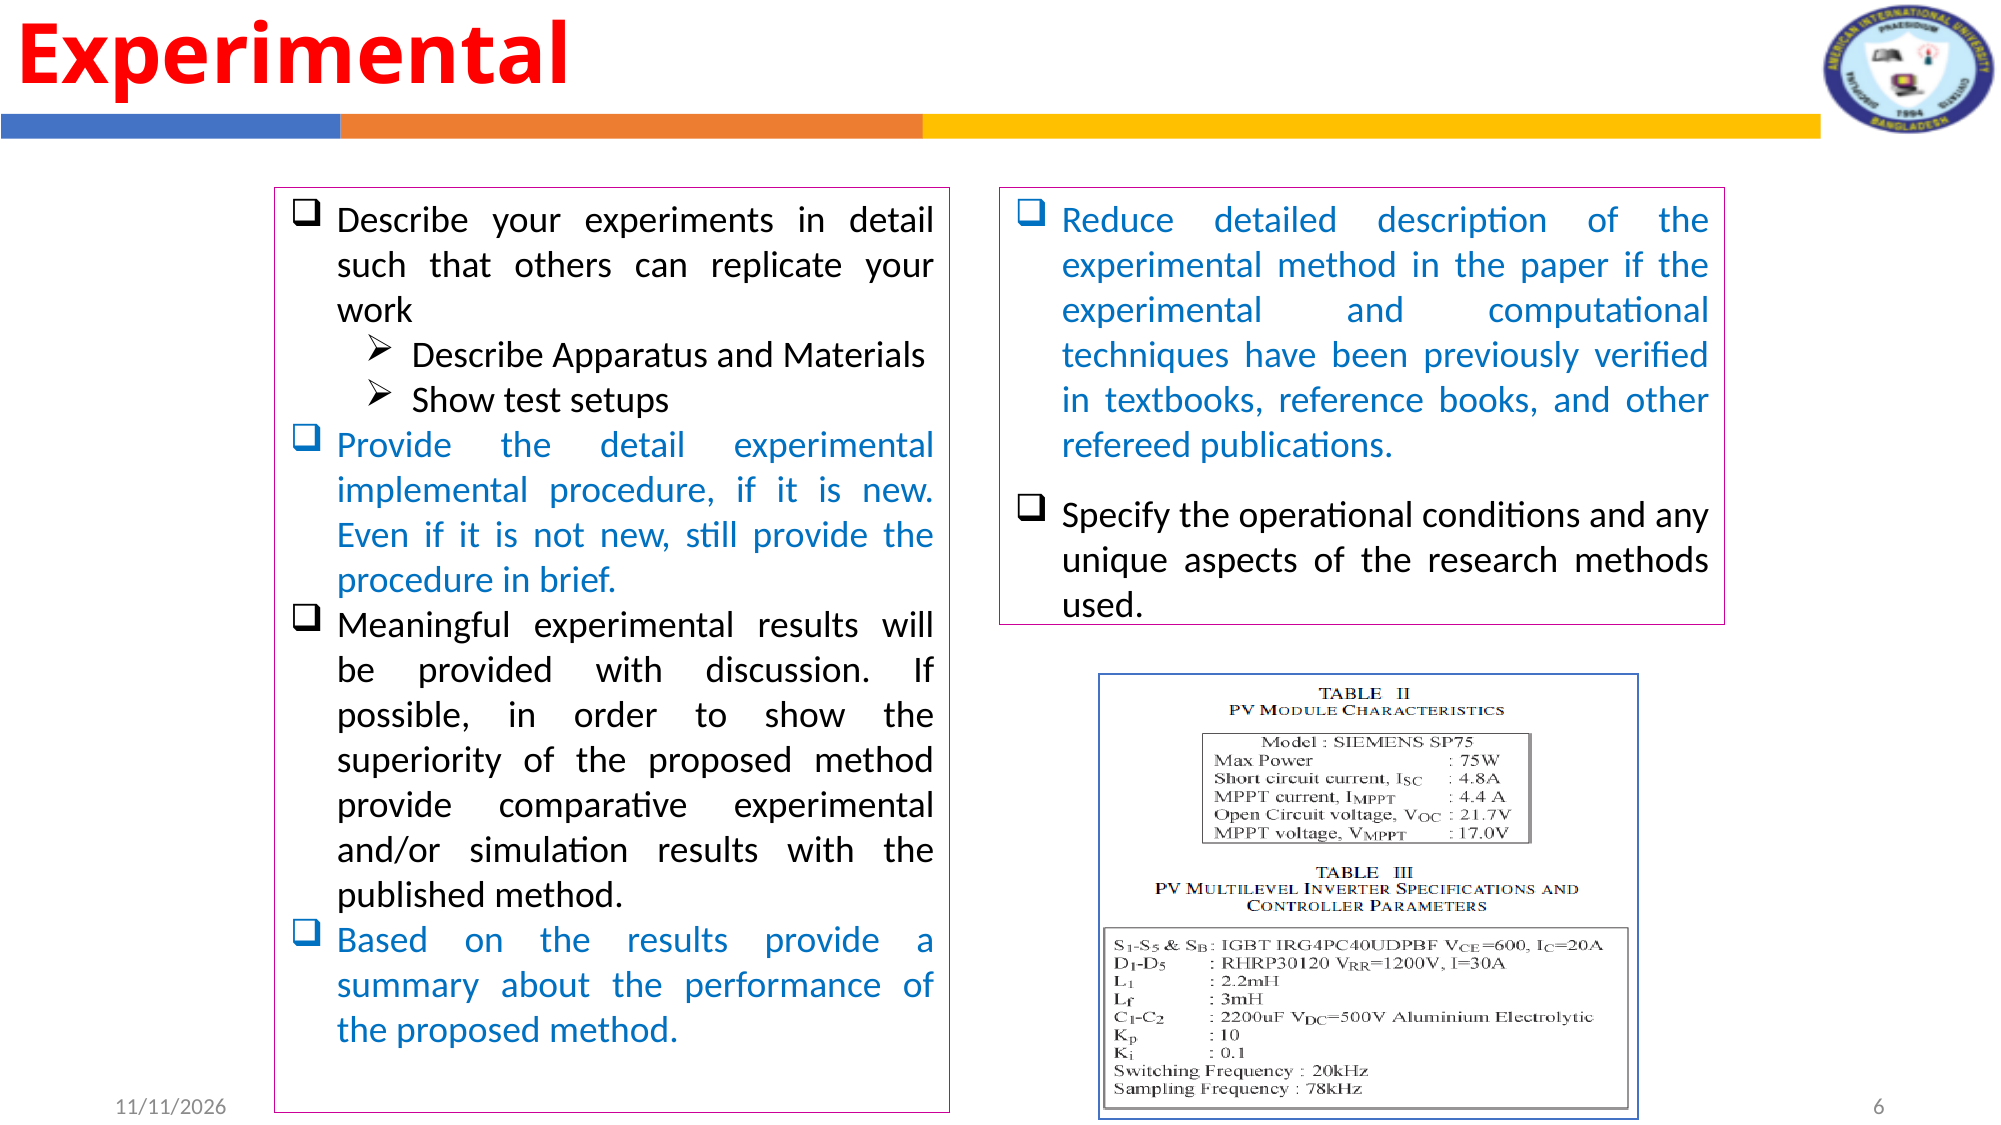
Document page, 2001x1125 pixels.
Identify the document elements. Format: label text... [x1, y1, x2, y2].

slide_number 6 [1433, 1074, 1900, 1125]
text_box Describe your experiments in detail such that others can replicate your work Describe Apparatus and Materials Show test setups Provide the detail experimental implemental procedure, if it is new. Even if it is not new, still provide the procedure in brief. Meaningful experimental results will be provided with discussion. If possible, in order to show the superiority of the proposed method provide comparative experimental and/or simulation results with the published method. Based on the results provide a summary about the performance of the proposed method. [274, 187, 950, 1113]
list Experimental [0, 0, 1821, 114]
picture [1820, 2, 1999, 137]
picture [1099, 674, 1638, 1118]
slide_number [99, 1074, 567, 1125]
text_box Reduce detailed description of the experimental method in the paper if the experimental and computational techniques have been previously verified in textbooks, reference books, and other refereed publications. Specify the operational conditions and any unique aspects of the research methods used. [999, 187, 1725, 625]
